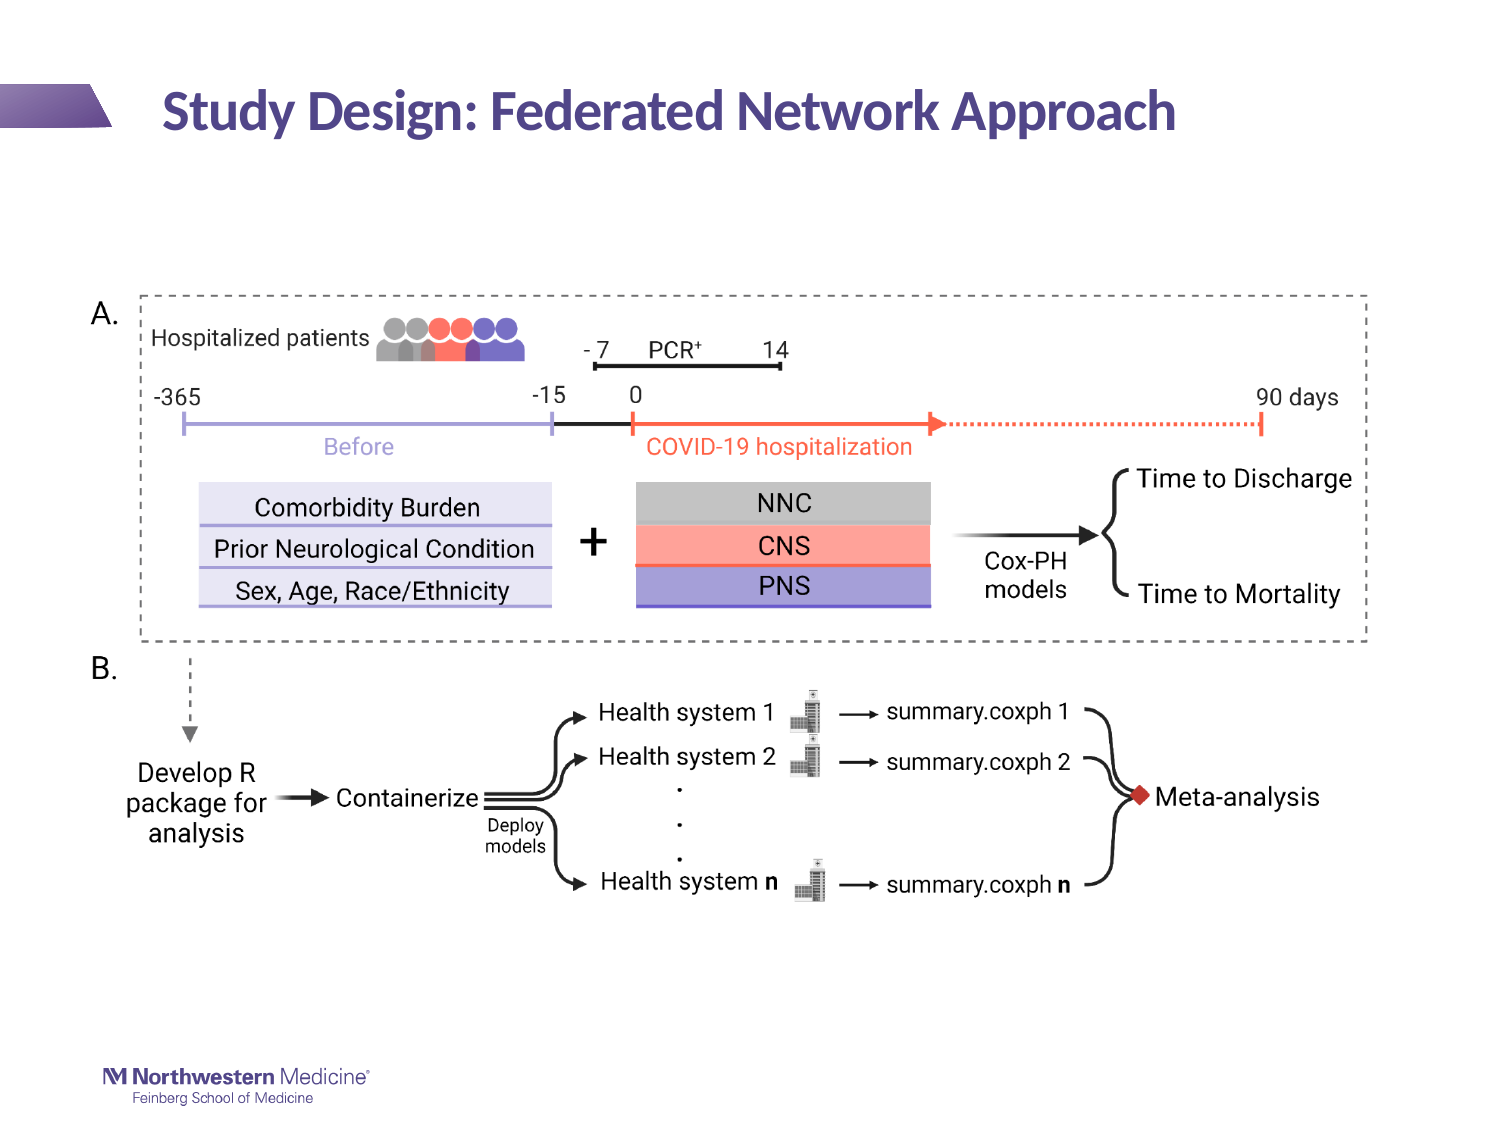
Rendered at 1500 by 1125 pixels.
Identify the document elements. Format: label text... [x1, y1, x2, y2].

picture [97, 1061, 375, 1114]
title Study Design: Federated Network Approach [162, 24, 1428, 150]
picture [47, 187, 1453, 1013]
